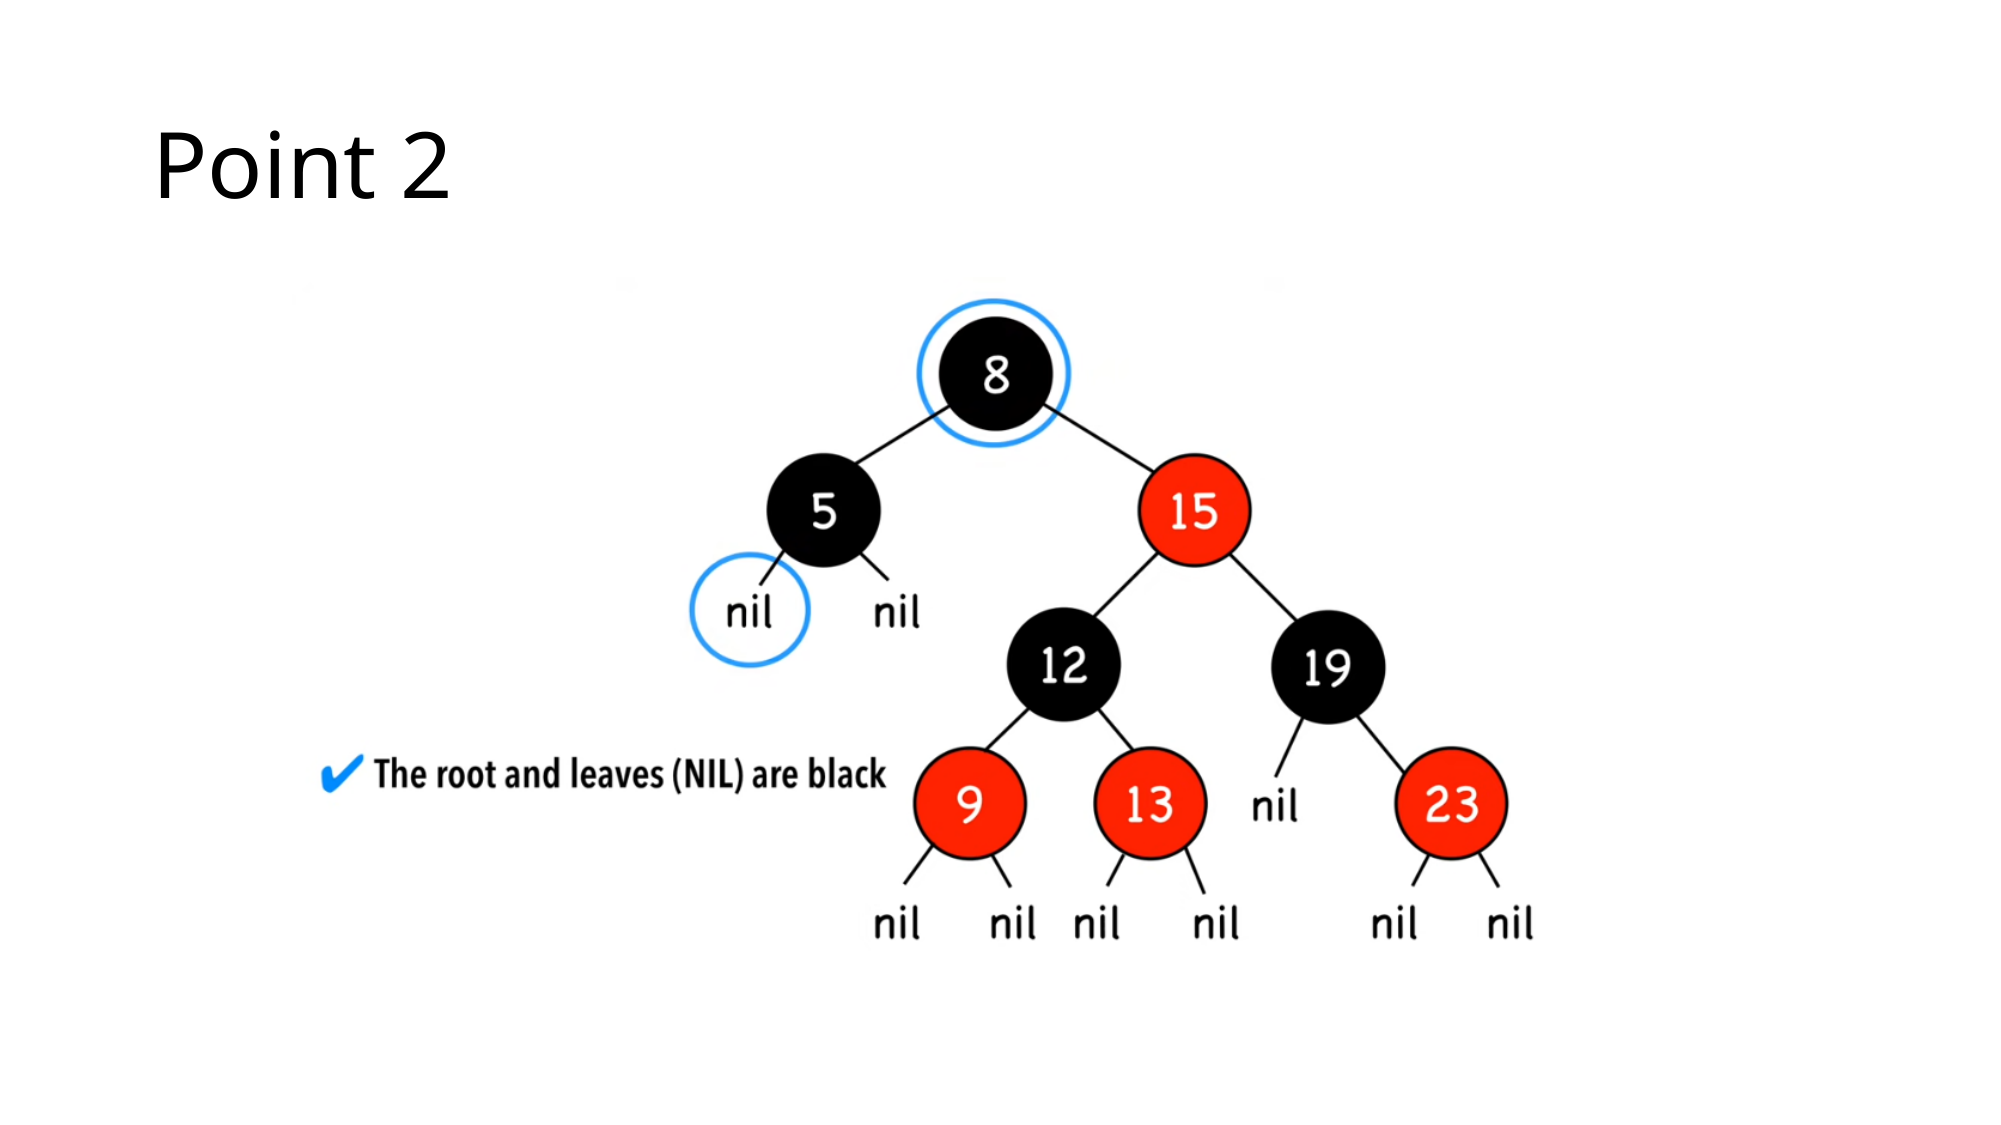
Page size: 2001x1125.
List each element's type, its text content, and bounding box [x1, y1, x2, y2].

picture [270, 276, 1574, 992]
title Point 2 [137, 59, 1863, 278]
